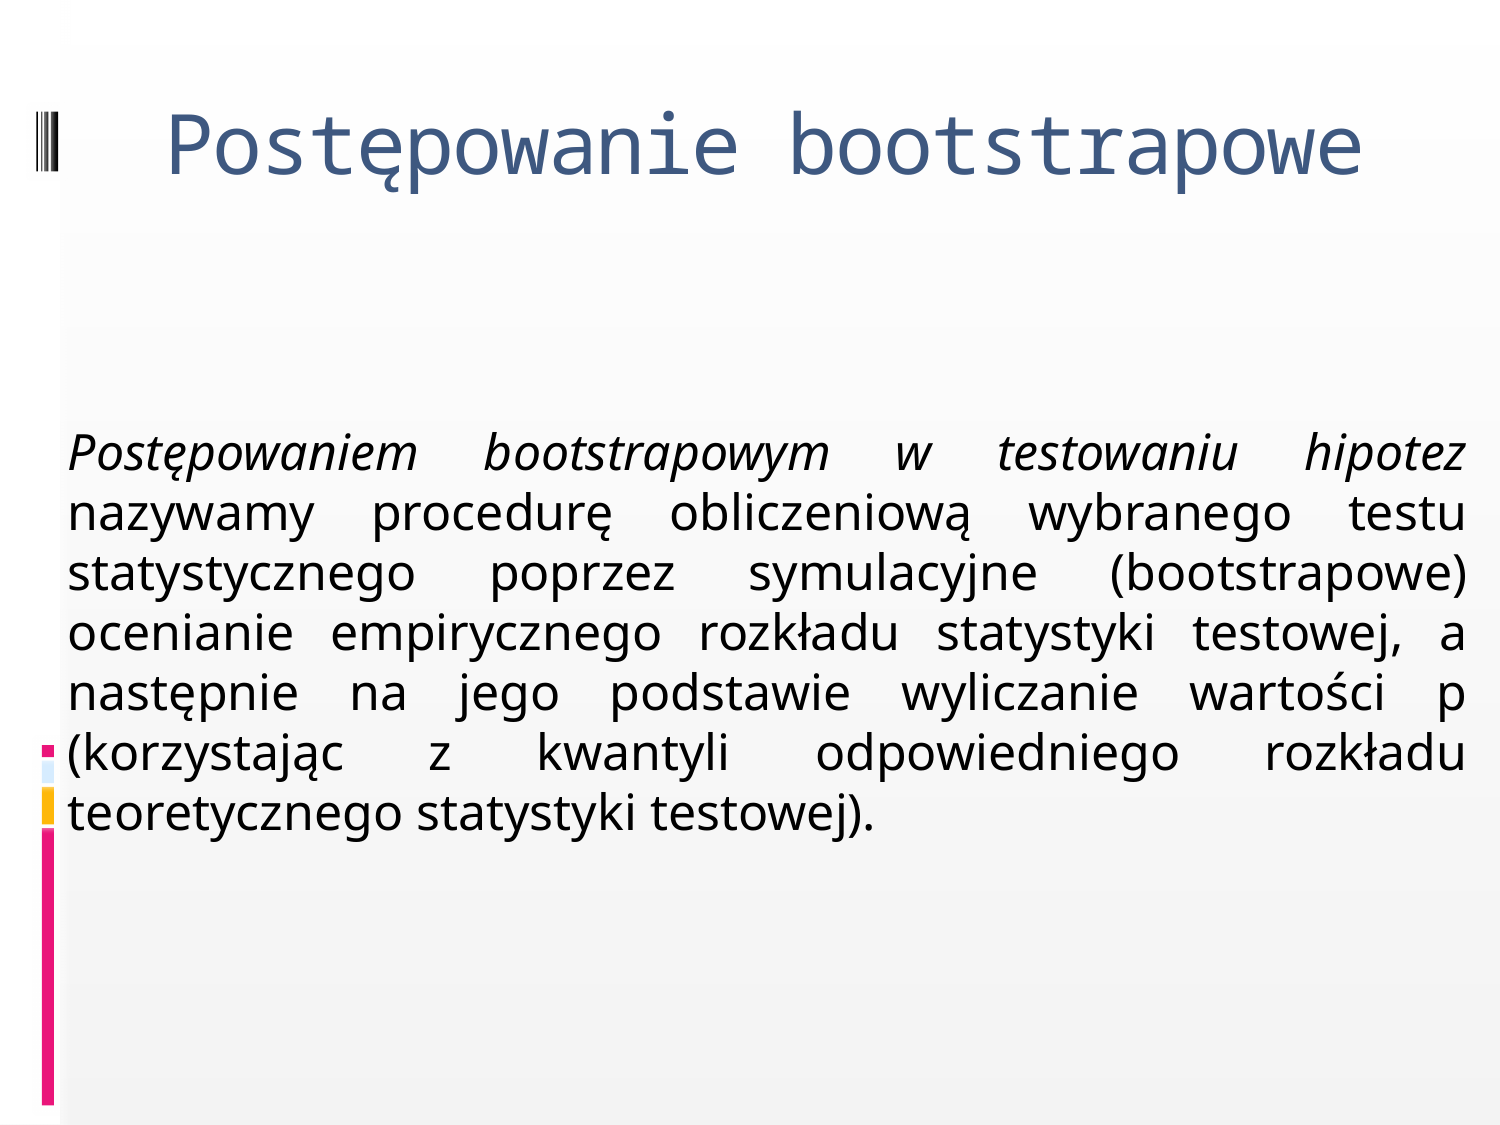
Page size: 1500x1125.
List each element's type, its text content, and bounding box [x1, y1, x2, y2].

title Postępowanie bootstrapowe [150, 83, 1425, 234]
text_box Postępowaniem bootstrapowym w testowaniu hipotez nazywamy procedurę obliczeniową wybranego testu statystycznego poprzez symulacyjne (bootstrapowe) ocenianie empirycznego rozkładu statystyki testowej, a następnie na jego podstawie wyliczanie wartości p (korzystając z kwantyli odpowiedniego rozkładu teoretycznego statystyki testowej). [53, 413, 1483, 933]
